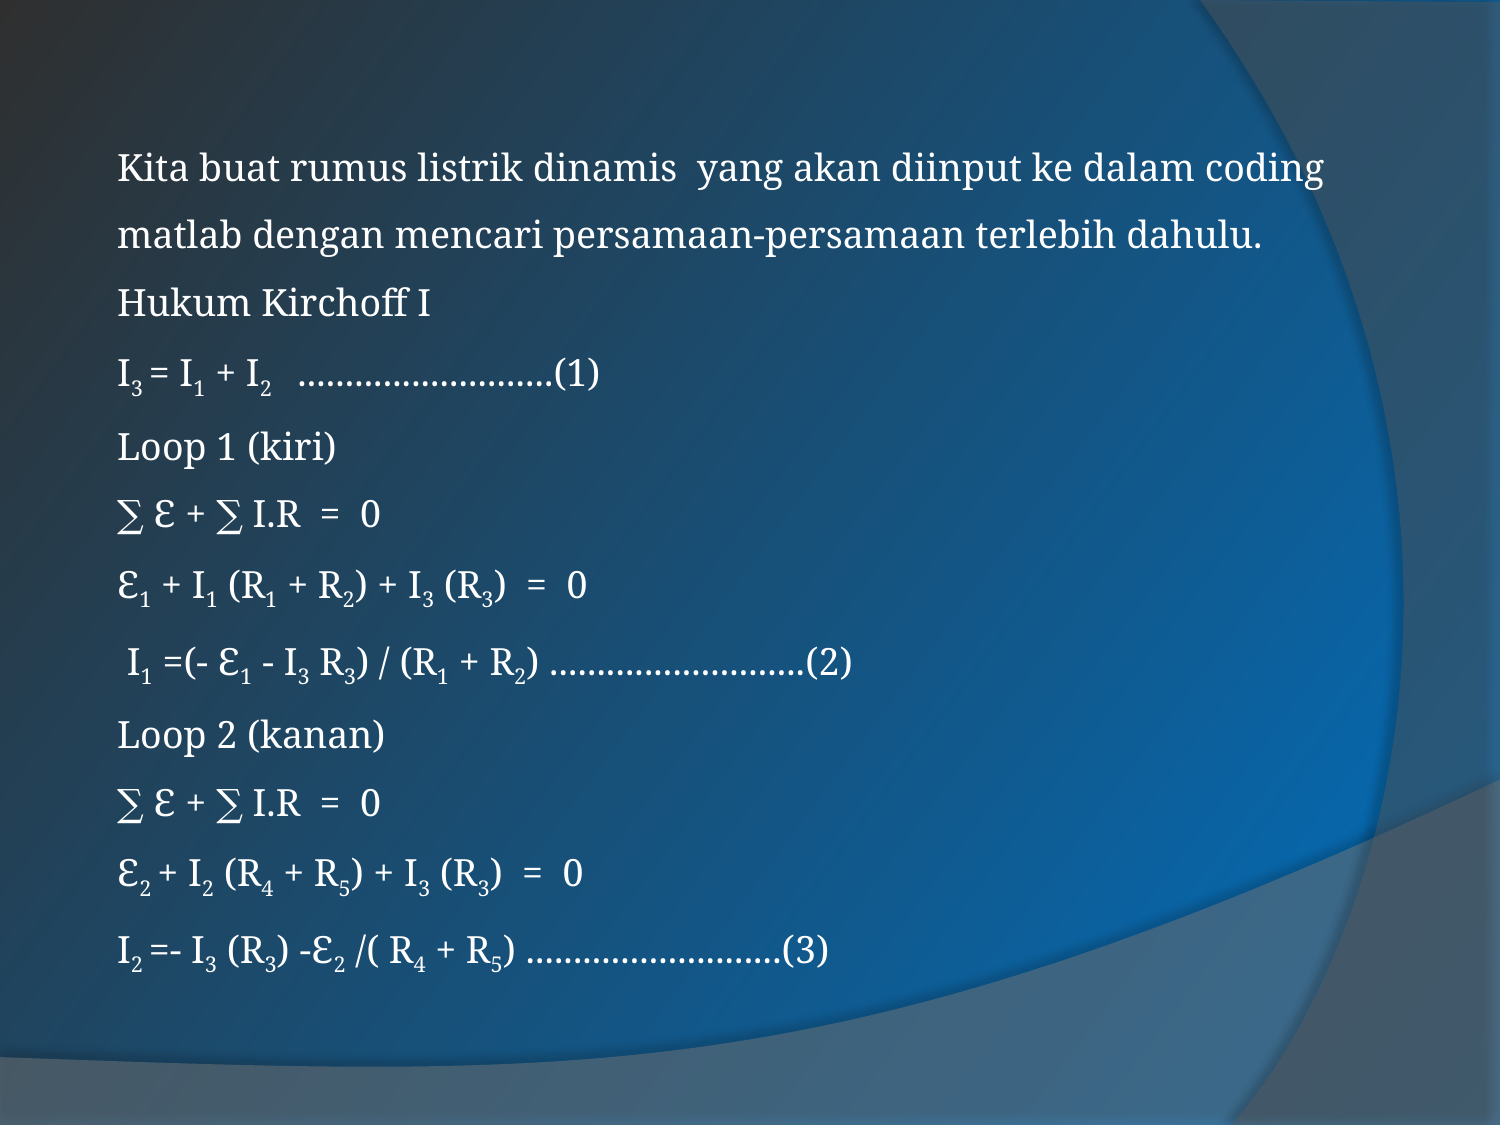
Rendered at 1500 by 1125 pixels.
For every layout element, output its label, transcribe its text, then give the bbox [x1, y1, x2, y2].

text_box Kita buat rumus listrik dinamis yang akan diinput ke dalam coding matlab dengan mencari persamaan-persamaan terlebih dahulu. Hukum Kirchoff I I3 = I1 + I2 ...........................(1) Loop 1 (kiri) ∑ Ɛ + ∑ I.R = 0 Ɛ1 + I1 (R1 + R2) + I3 (R3) = 0 I1 =(- Ɛ1 - I3 R3) / (R1 + R2) ...........................(2) Loop 2 (kanan) ∑ Ɛ + ∑ I.R = 0 Ɛ2 + I2 (R4 + R5) + I3 (R3) = 0 I2 =- I3 (R3) -Ɛ2 /( R4 + R5) ...........................(3) [102, 113, 1398, 1052]
